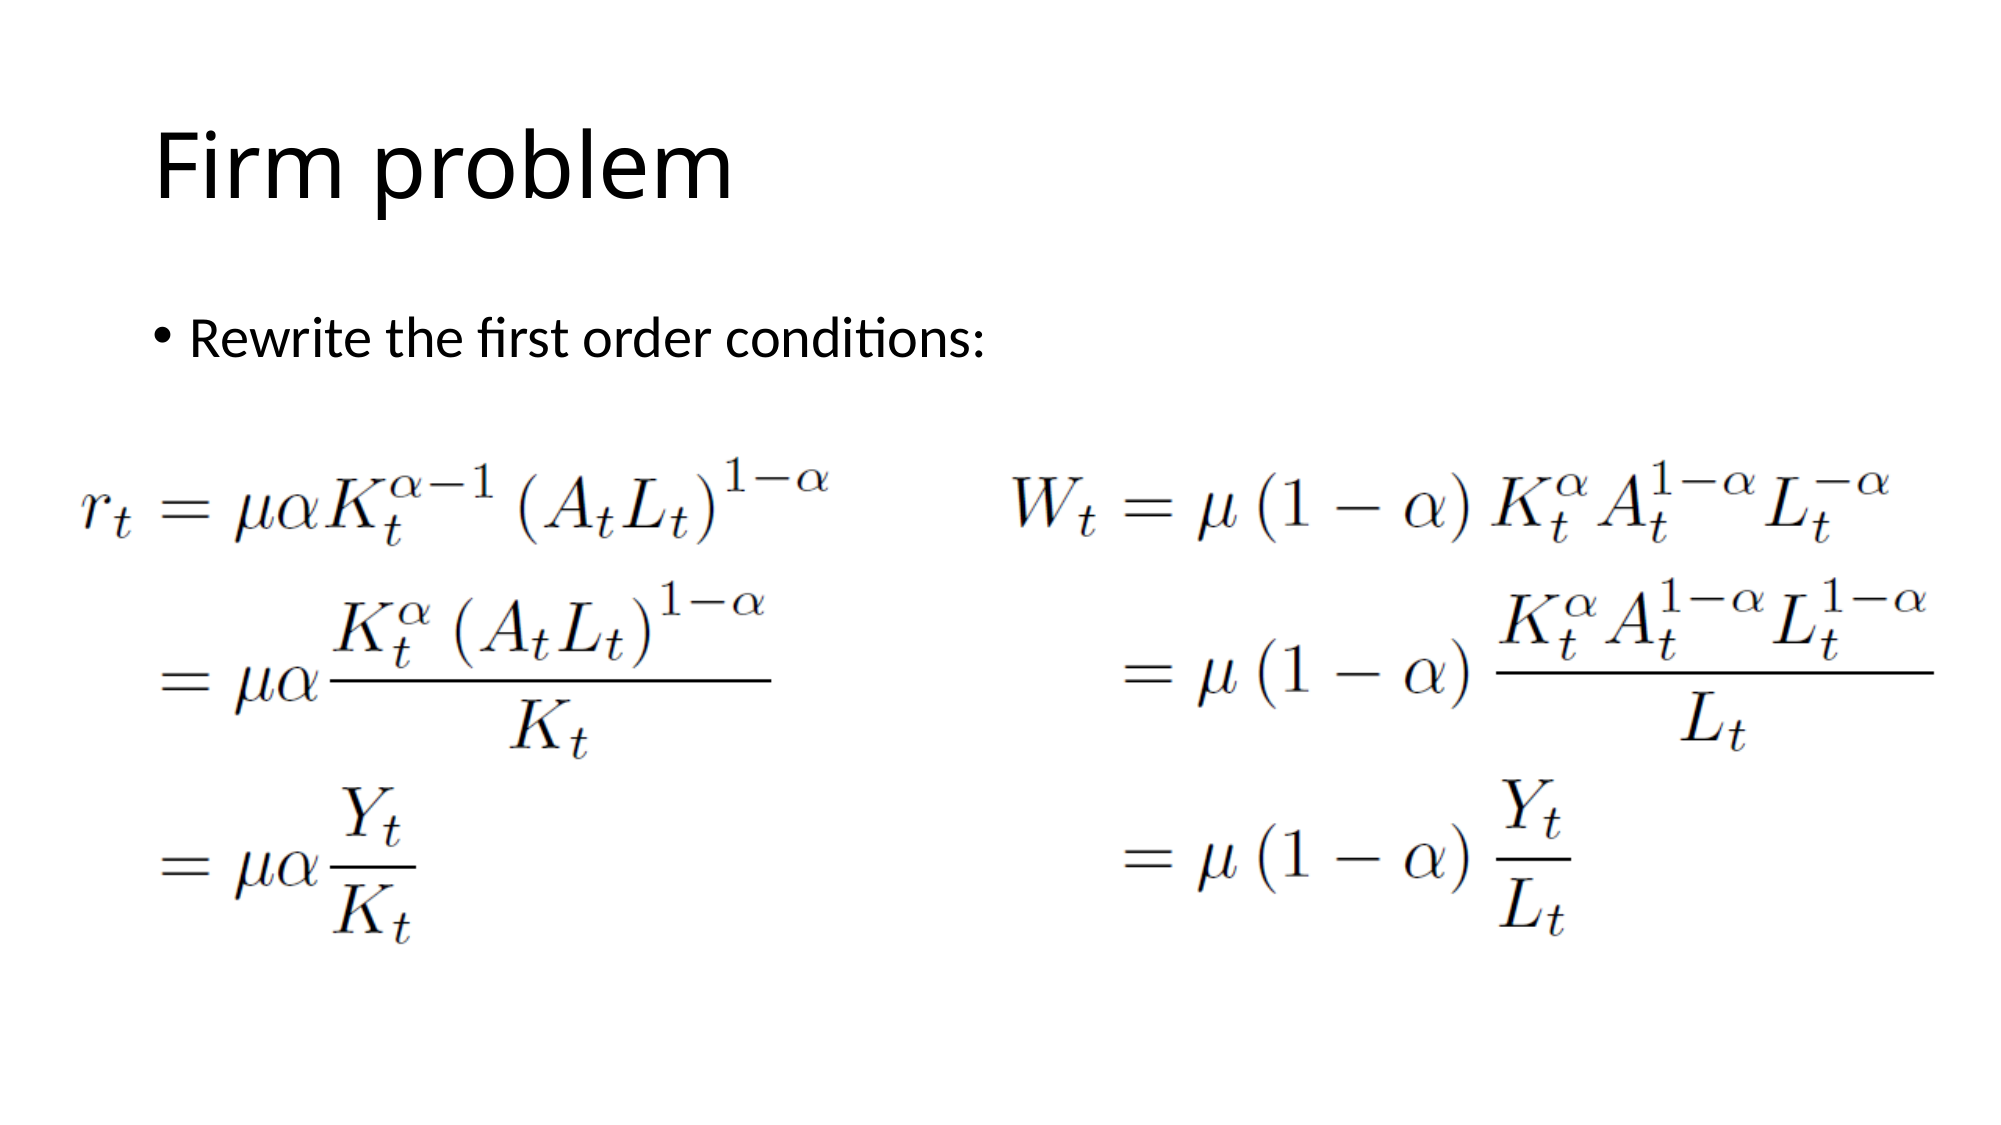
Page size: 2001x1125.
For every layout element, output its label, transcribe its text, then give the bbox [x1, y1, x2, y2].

title Firm problem [137, 59, 1863, 278]
picture [47, 443, 867, 963]
picture [974, 443, 1953, 963]
list Rewrite the first order conditions: [137, 299, 1863, 1014]
